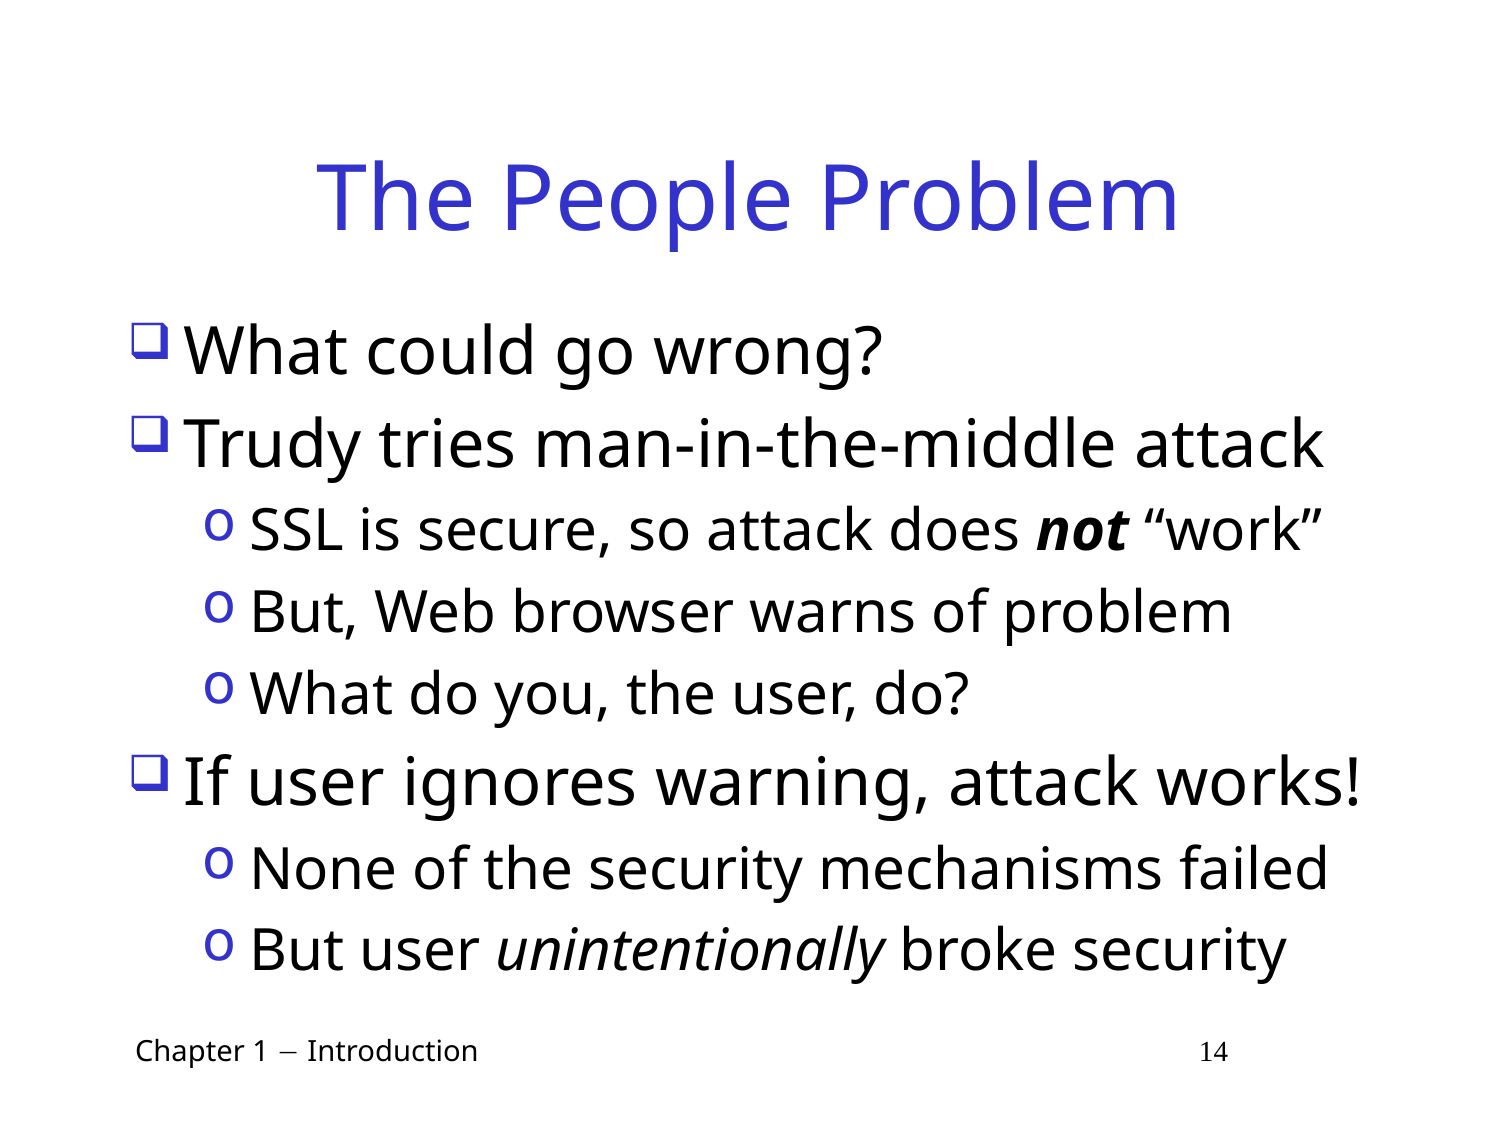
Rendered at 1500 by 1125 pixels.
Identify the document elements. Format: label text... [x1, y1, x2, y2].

list What could go wrong? Trudy tries man-in-the-middle attack SSL is secure, so attack does not “work” But, Web browser warns of problem What do you, the user, do? If user ignores warning, attack works! None of the security mechanisms failed But user unintentionally broke security [112, 299, 1451, 988]
footer Chapter 1  Introduction 14 [112, 1024, 1401, 1101]
title The People Problem [112, 99, 1388, 288]
